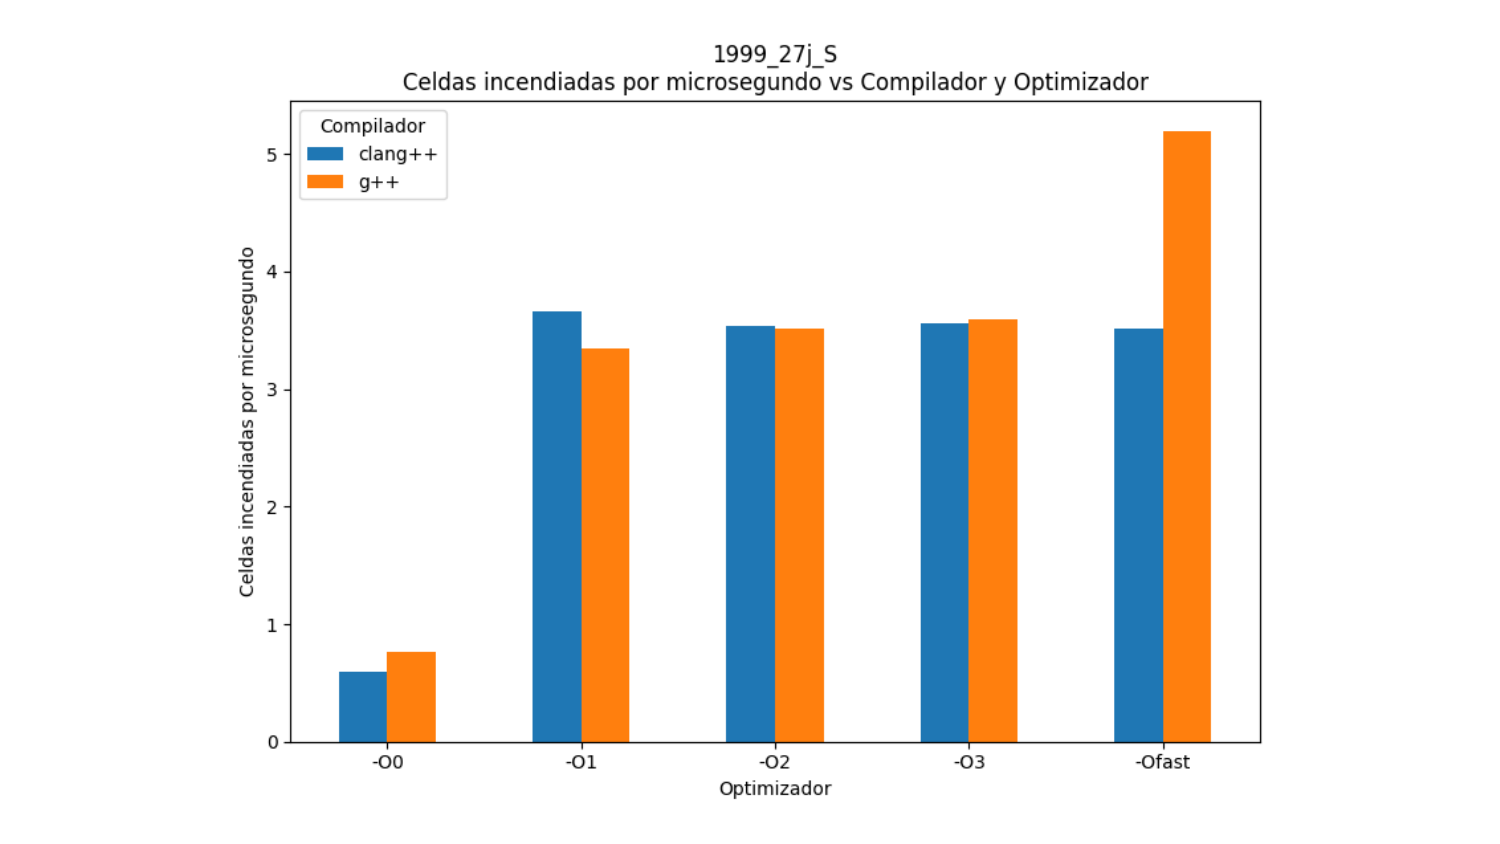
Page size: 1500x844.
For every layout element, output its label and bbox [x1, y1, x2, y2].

picture [220, 24, 1280, 819]
